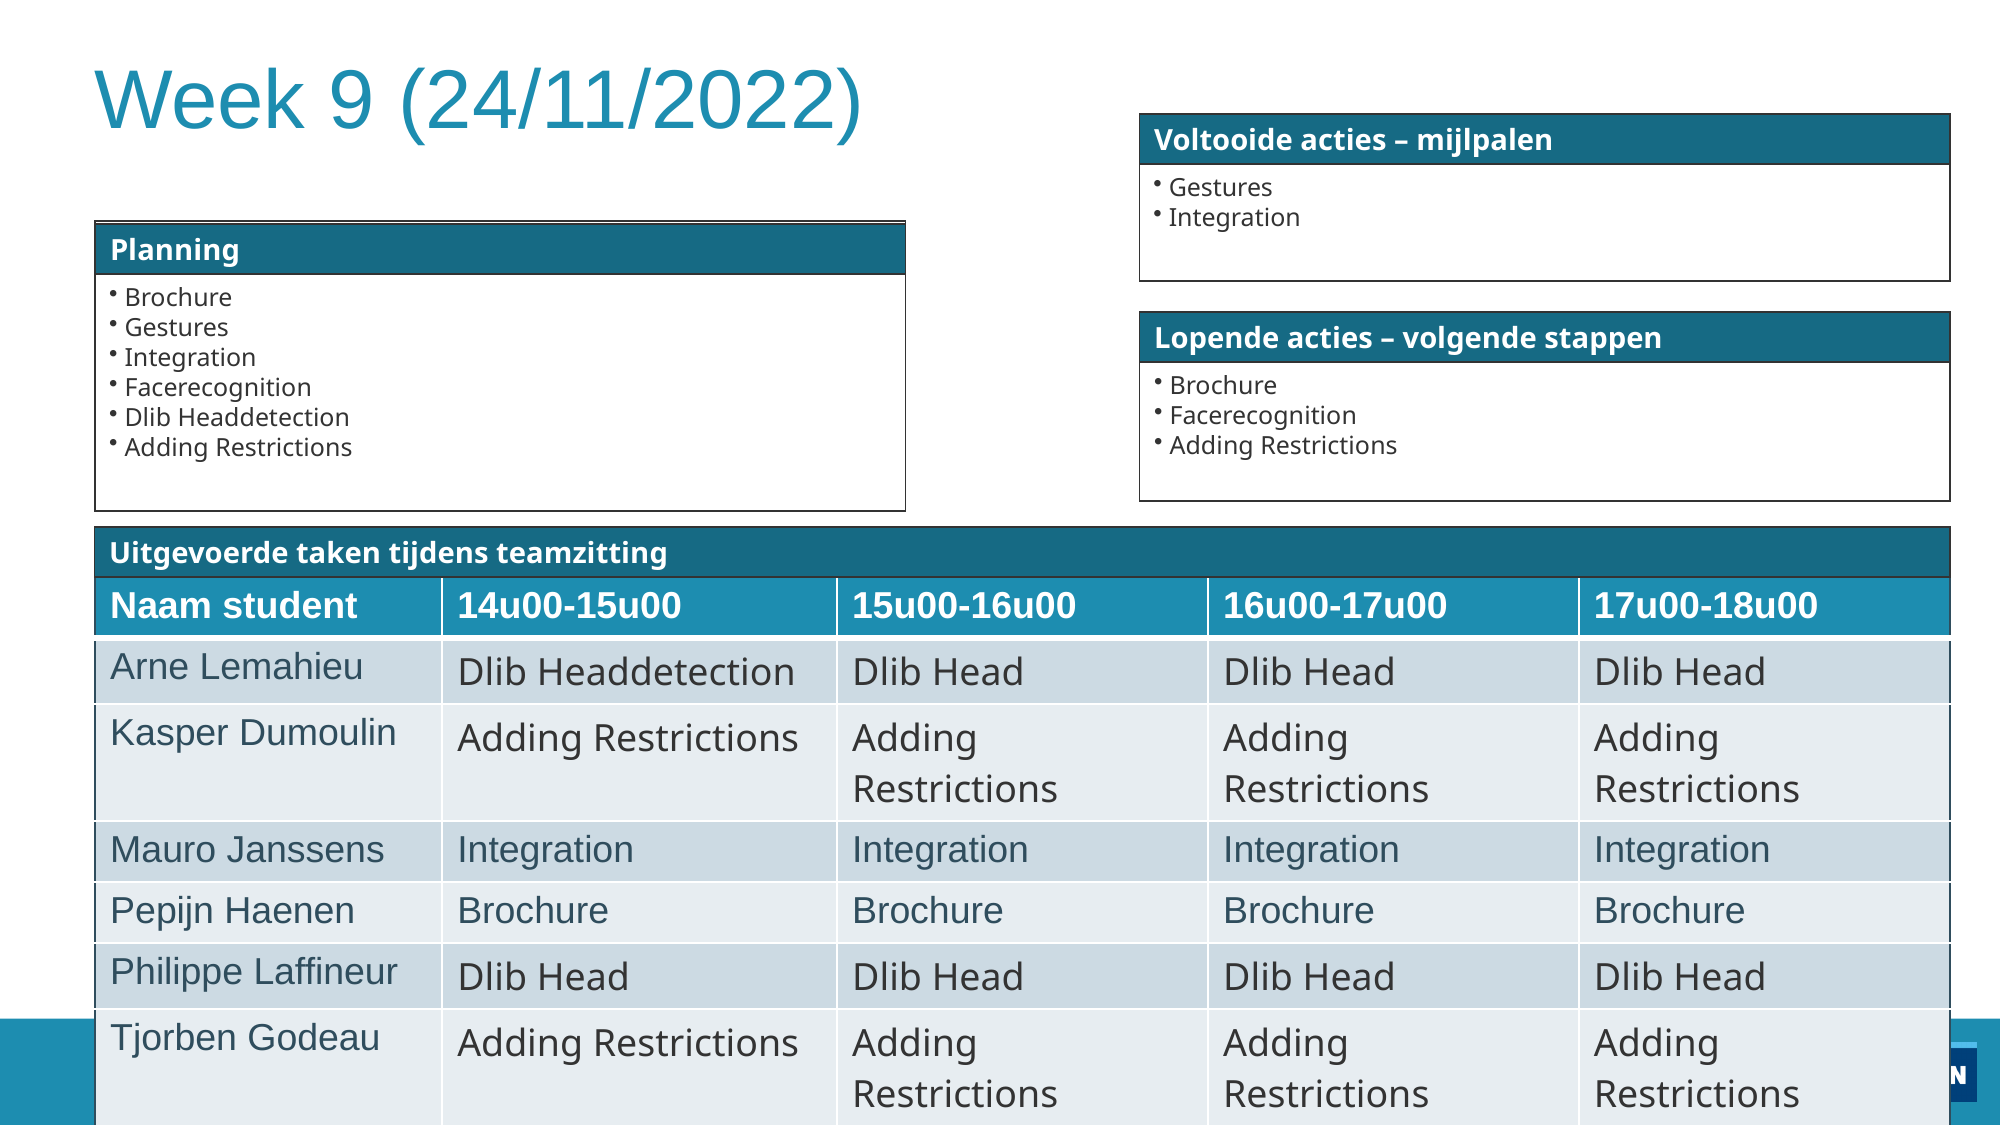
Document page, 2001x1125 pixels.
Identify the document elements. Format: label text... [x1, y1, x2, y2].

table_cell Dlib Head [838, 641, 1207, 703]
text_box Uitgevoerde taken tijdens teamzitting [94, 527, 1950, 577]
table_cell Adding Restrictions [1209, 705, 1578, 820]
table_cell Adding Restrictions [1580, 705, 1949, 820]
text_box Gestures Integration [1138, 164, 1950, 282]
table_cell Dlib Head [1580, 641, 1949, 703]
table_cell Adding Restrictions [443, 705, 836, 820]
table_cell Brochure [838, 883, 1207, 942]
table_cell Adding Restrictions [443, 1010, 836, 1125]
table_cell Adding Restrictions [838, 1010, 1207, 1125]
table_header 17u00-18u00 [1580, 578, 1949, 635]
table_cell Dlib Head [838, 944, 1207, 1008]
table_cell Dlib Headdetection [443, 641, 836, 703]
table_cell Mauro Janssens [96, 822, 441, 881]
table_cell Dlib Head [1209, 641, 1578, 703]
text_box Brochure Gestures Integration Facerecognition Dlib Headdetection Adding Restrictions [94, 273, 905, 520]
table_cell Adding Restrictions [1209, 1010, 1578, 1125]
table_cell Integration [443, 822, 836, 881]
table_cell Pepijn Haenen [96, 883, 441, 942]
table_cell Adding Restrictions [1580, 1010, 1949, 1125]
text_box Brochure Facerecognition Adding Restrictions [1139, 361, 1951, 501]
table_cell Integration [1209, 822, 1578, 881]
text_box Lopende acties – volgende stappen [1139, 311, 1950, 361]
table_cell Integration [838, 822, 1207, 881]
table_cell Integration [1580, 822, 1949, 881]
table_cell Dlib Head [443, 944, 836, 1008]
text_box Voltooide acties – mijlpalen [1139, 114, 1950, 164]
table_cell Brochure [1209, 883, 1578, 942]
table_header 16u00-17u00 [1209, 578, 1578, 635]
text_box Planning [95, 223, 906, 274]
table_cell Dlib Head [1580, 944, 1949, 1008]
table_cell Philippe Laffineur [96, 944, 441, 1008]
table_header 14u00-15u00 [443, 578, 836, 635]
table_cell Tjorben Godeau [96, 1010, 441, 1125]
table_cell Brochure [1580, 883, 1949, 942]
table_cell Kasper Dumoulin [96, 705, 441, 820]
table_cell Arne Lemahieu [96, 641, 441, 703]
text_box [1139, 501, 1950, 512]
table_cell Adding Restrictions [838, 705, 1207, 820]
table_cell Dlib Head [1209, 944, 1578, 1008]
table_cell Brochure [443, 883, 836, 942]
table_header 15u00-16u00 [838, 578, 1207, 635]
picture [1951, 1042, 1977, 1102]
table_header Naam student [96, 578, 441, 635]
title Week 9 (24/11/2022) [94, 1, 1906, 191]
